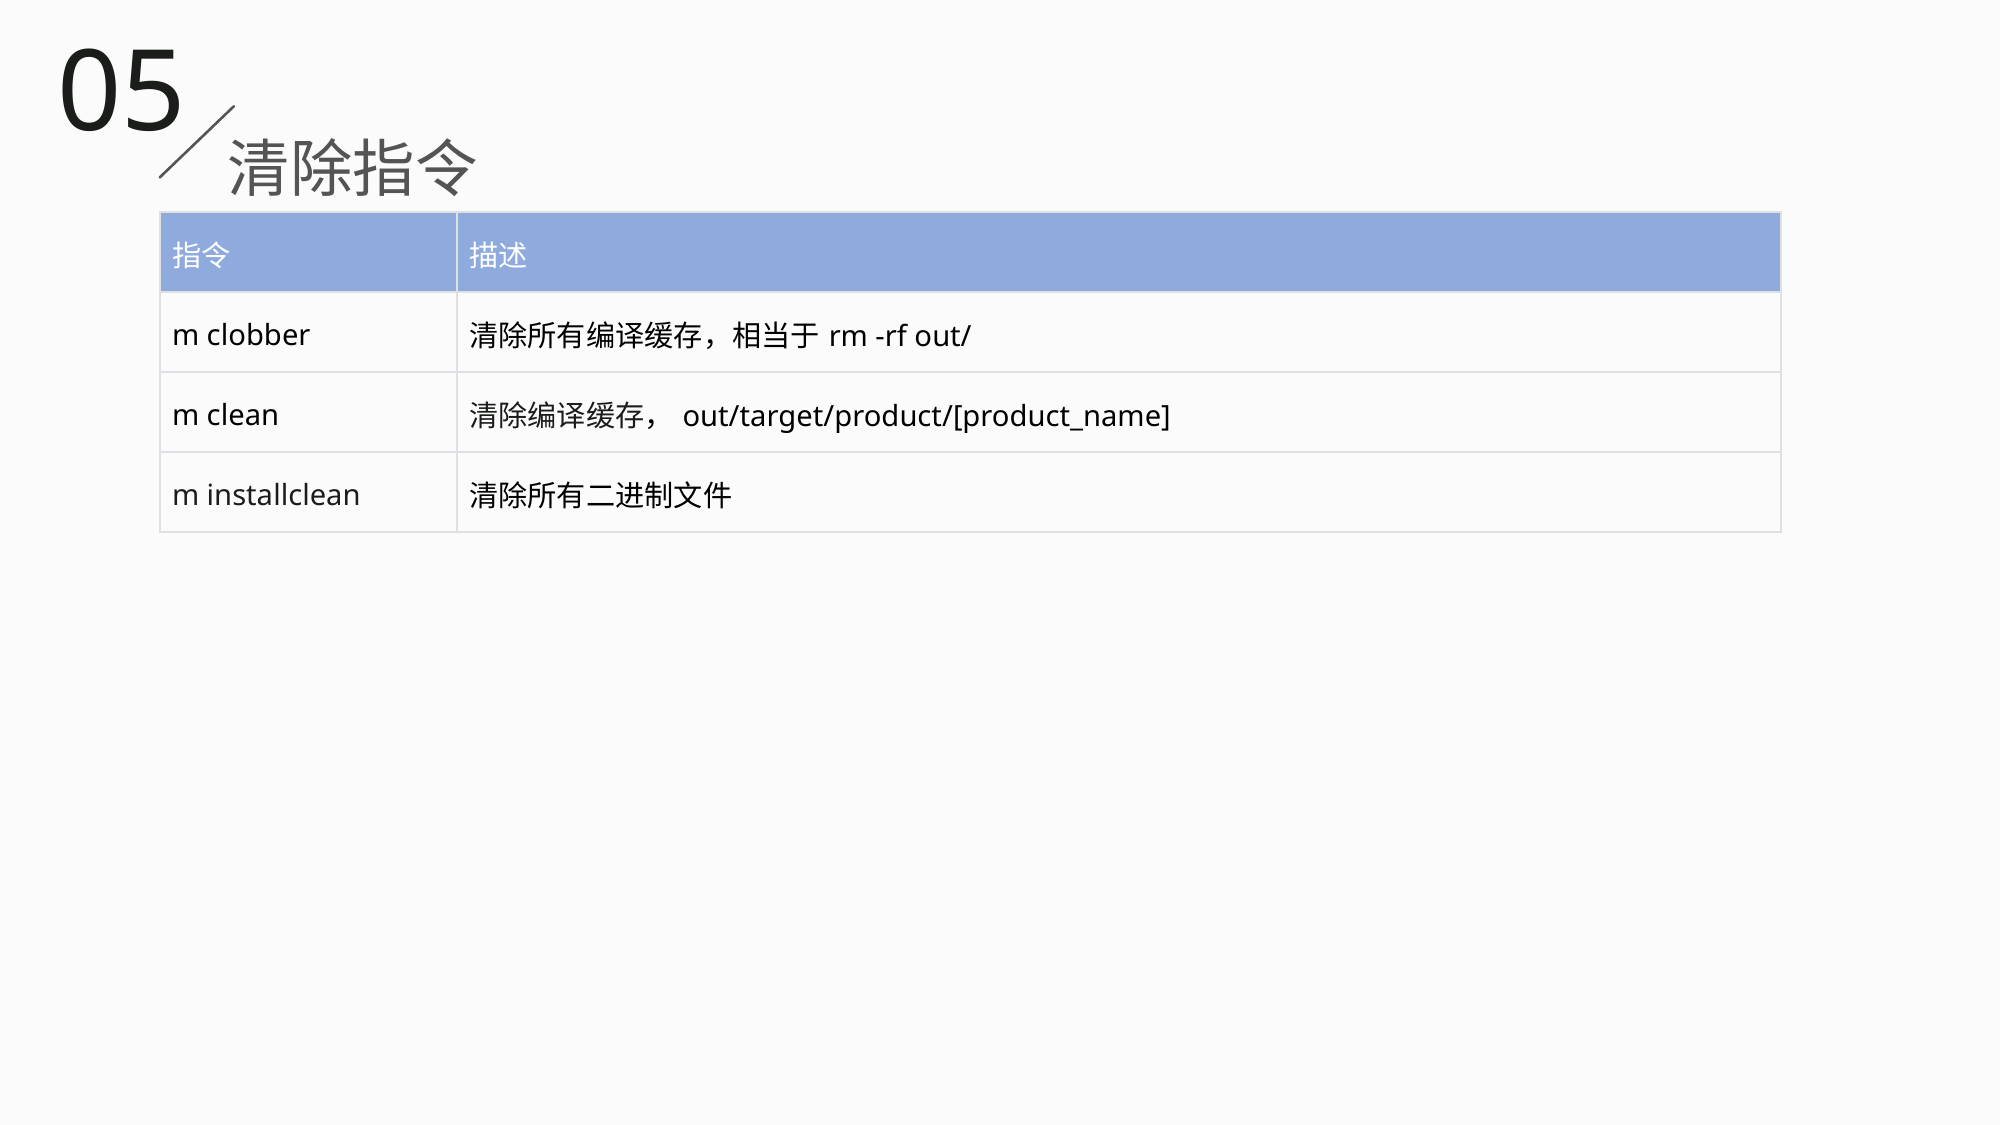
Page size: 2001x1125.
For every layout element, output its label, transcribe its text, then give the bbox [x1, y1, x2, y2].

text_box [159, 106, 234, 178]
table_header 描述 [458, 213, 1780, 291]
table_cell m clean [161, 373, 456, 451]
text_box 清除指令 [213, 106, 1782, 211]
table_cell 清除所有二进制文件 [458, 453, 1780, 531]
table_cell 清除编译缓存，out/target/product/[product_name] [458, 373, 1780, 451]
table_cell m clobber [161, 293, 456, 371]
table_cell m installclean [161, 453, 456, 531]
table_cell 清除所有编译缓存，相当于rm -rf out/ [458, 293, 1780, 371]
text_box 05 [42, 10, 214, 161]
table_header 指令 [161, 213, 456, 291]
